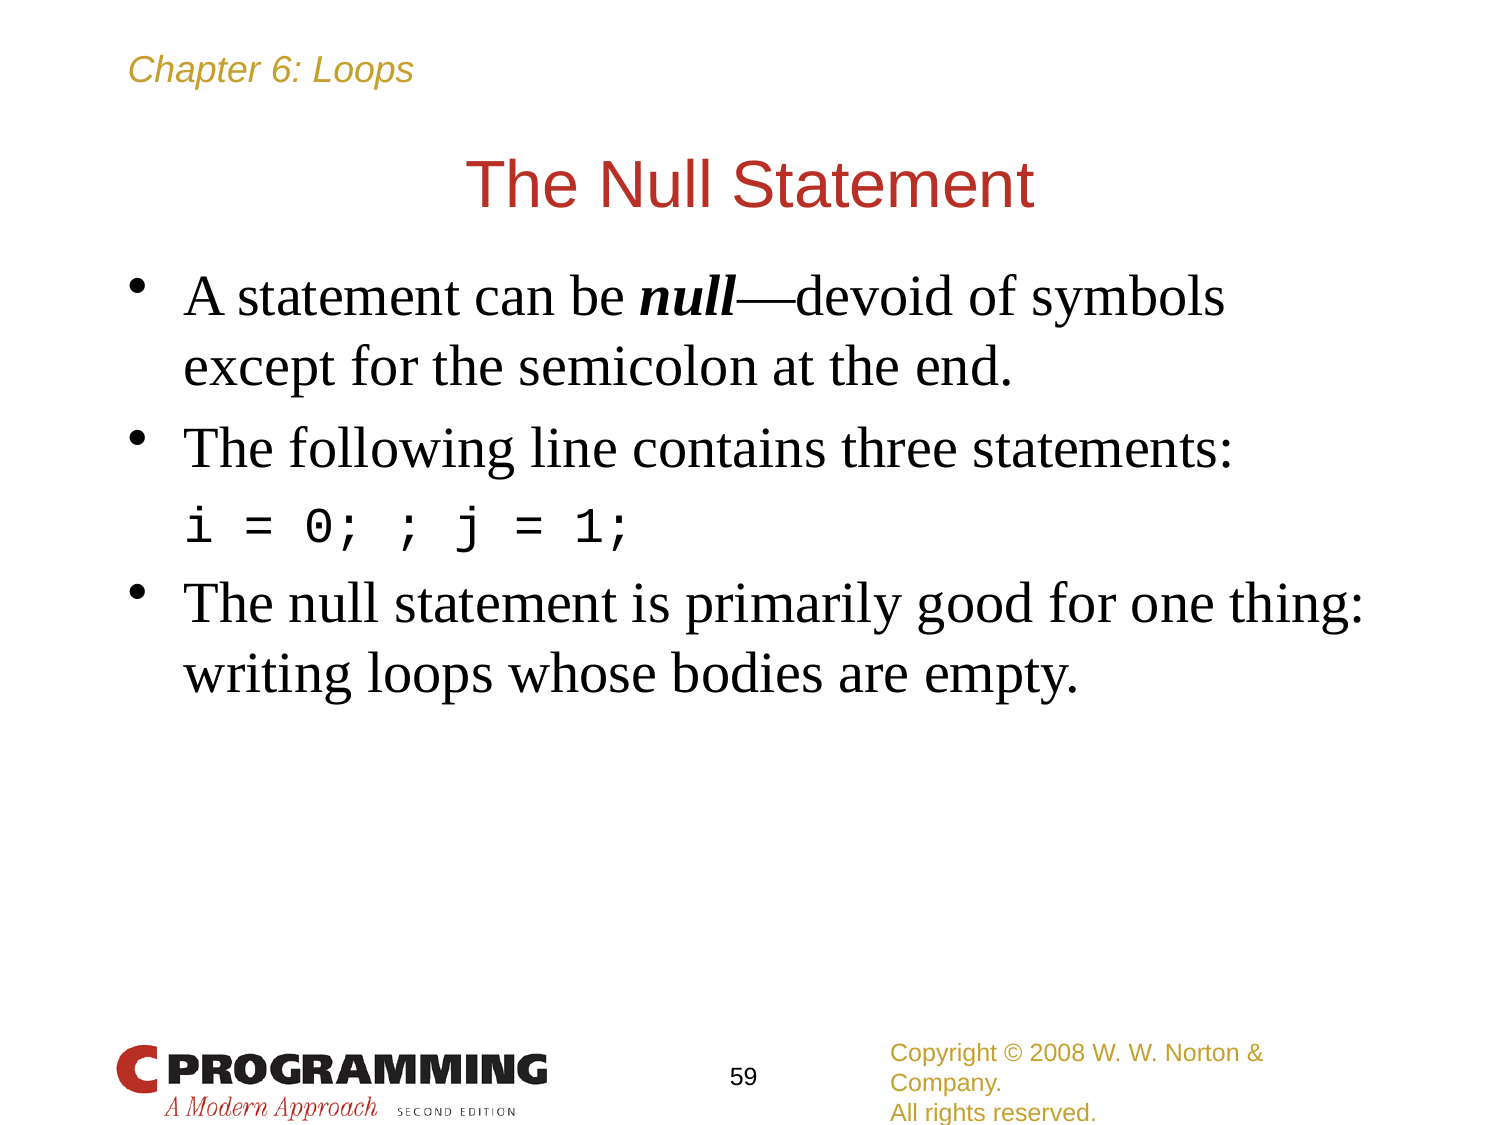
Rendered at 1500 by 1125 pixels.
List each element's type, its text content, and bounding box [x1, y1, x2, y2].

picture [112, 1041, 550, 1123]
title The Null Statement [112, 125, 1388, 238]
list A statement can be null—devoid of symbols except for the semicolon at the end. The following line contains three statements: i = 0; ; j = 1; The null statement is primarily good for one thing: writing loops whose bodies are empty. [112, 249, 1388, 1038]
slide_number 59 [687, 1049, 801, 1101]
footer Copyright © 2008 W. W. Norton & Company. All rights reserved. [874, 1043, 1388, 1119]
